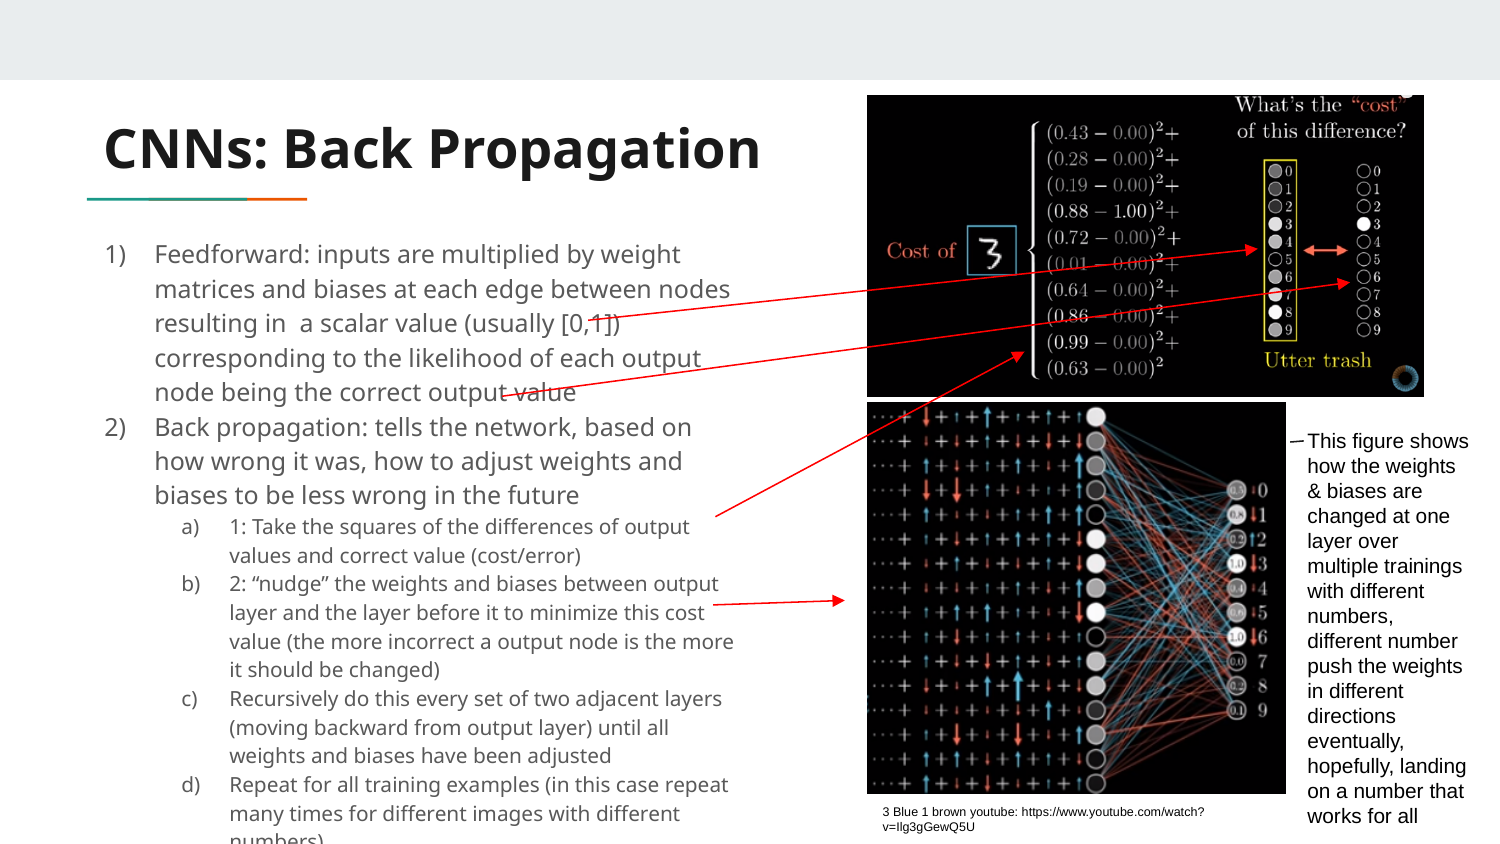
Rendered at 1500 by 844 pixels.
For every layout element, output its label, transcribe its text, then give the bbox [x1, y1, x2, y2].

text_box This figure shows how the weights & biases are changed at one layer over multiple trainings with different numbers, different number push the weights in different directions eventually, hopefully, landing on a number that works for all [1292, 412, 1486, 585]
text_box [712, 600, 845, 606]
list Feedforward: inputs are multiplied by weight matrices and biases at each edge between nodes resulting in a scalar value (usually [0,1]) corresponding to the likelihood of each output node being the correct output value Back propagation: tells the network, based on how wrong it was, how to adjust weights and biases to be less wrong in the future 1: Take the squares of the differences of output values and correct value (cost/error) 2: “nudge” the weights and biases between output layer and the layer before it to minimize this cost value (the more incorrect a output node is the more it should be changed) Recursively do this every set of two adjacent layers (moving backward from output layer) until all weights and biases have been adjusted Repeat for all training examples (in this case repeat many times for different images with different numbers) [64, 219, 750, 830]
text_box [715, 351, 1025, 517]
picture [867, 402, 1286, 794]
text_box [587, 248, 1259, 280]
picture [867, 94, 1424, 398]
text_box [501, 282, 1351, 397]
text_box 3 Blue 1 brown youtube: https://www.youtube.com/watch?v=Ilg3gGewQ5U [867, 802, 1274, 816]
title CNNs: Back Propagation [88, 99, 862, 188]
